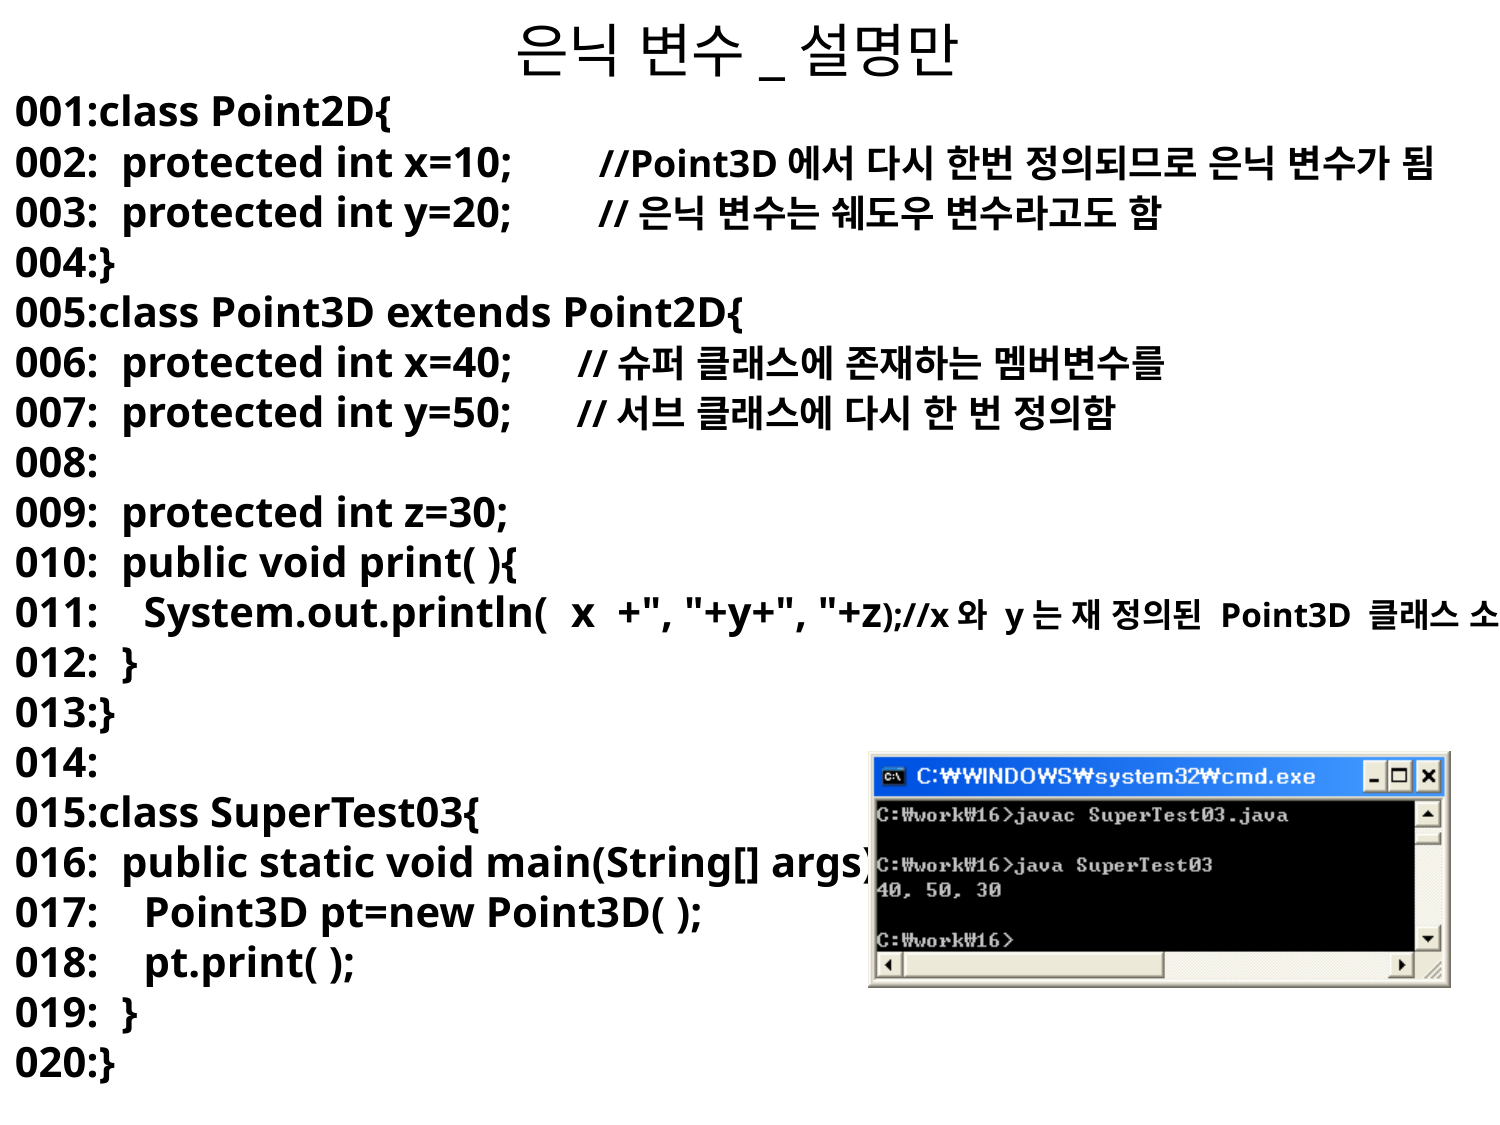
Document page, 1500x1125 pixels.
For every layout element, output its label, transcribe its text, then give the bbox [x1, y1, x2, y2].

picture [867, 751, 1452, 988]
text_box 001:class Point2D{ 002: protected int x=10; //Point3D에서 다시 한번 정의되므로 은닉 변수가 됨 003: protected int y=20; //은닉 변수는 쉐도우 변수라고도 함 004:} 005:class Point3D extends Point2D{ 006: protected int x=40; //슈퍼 클래스에 존재하는 멤버변수를 007: protected int y=50; //서브 클래스에 다시 한 번 정의함 008: 009: protected int z=30; 010: public void print( ){ 011: System.out.println( x +", "+y+", "+z);//x와 y는 재 정의된 Point3D 클래스 소속 012: } 013:} 014: 015:class SuperTest03{ 016: public static void main(String[] args){ 017: Point3D pt=new Point3D( ); 018: pt.print( ); 019: } 020:} [0, 77, 1500, 1093]
title 은닉 변수_설명만 [41, 0, 1459, 77]
